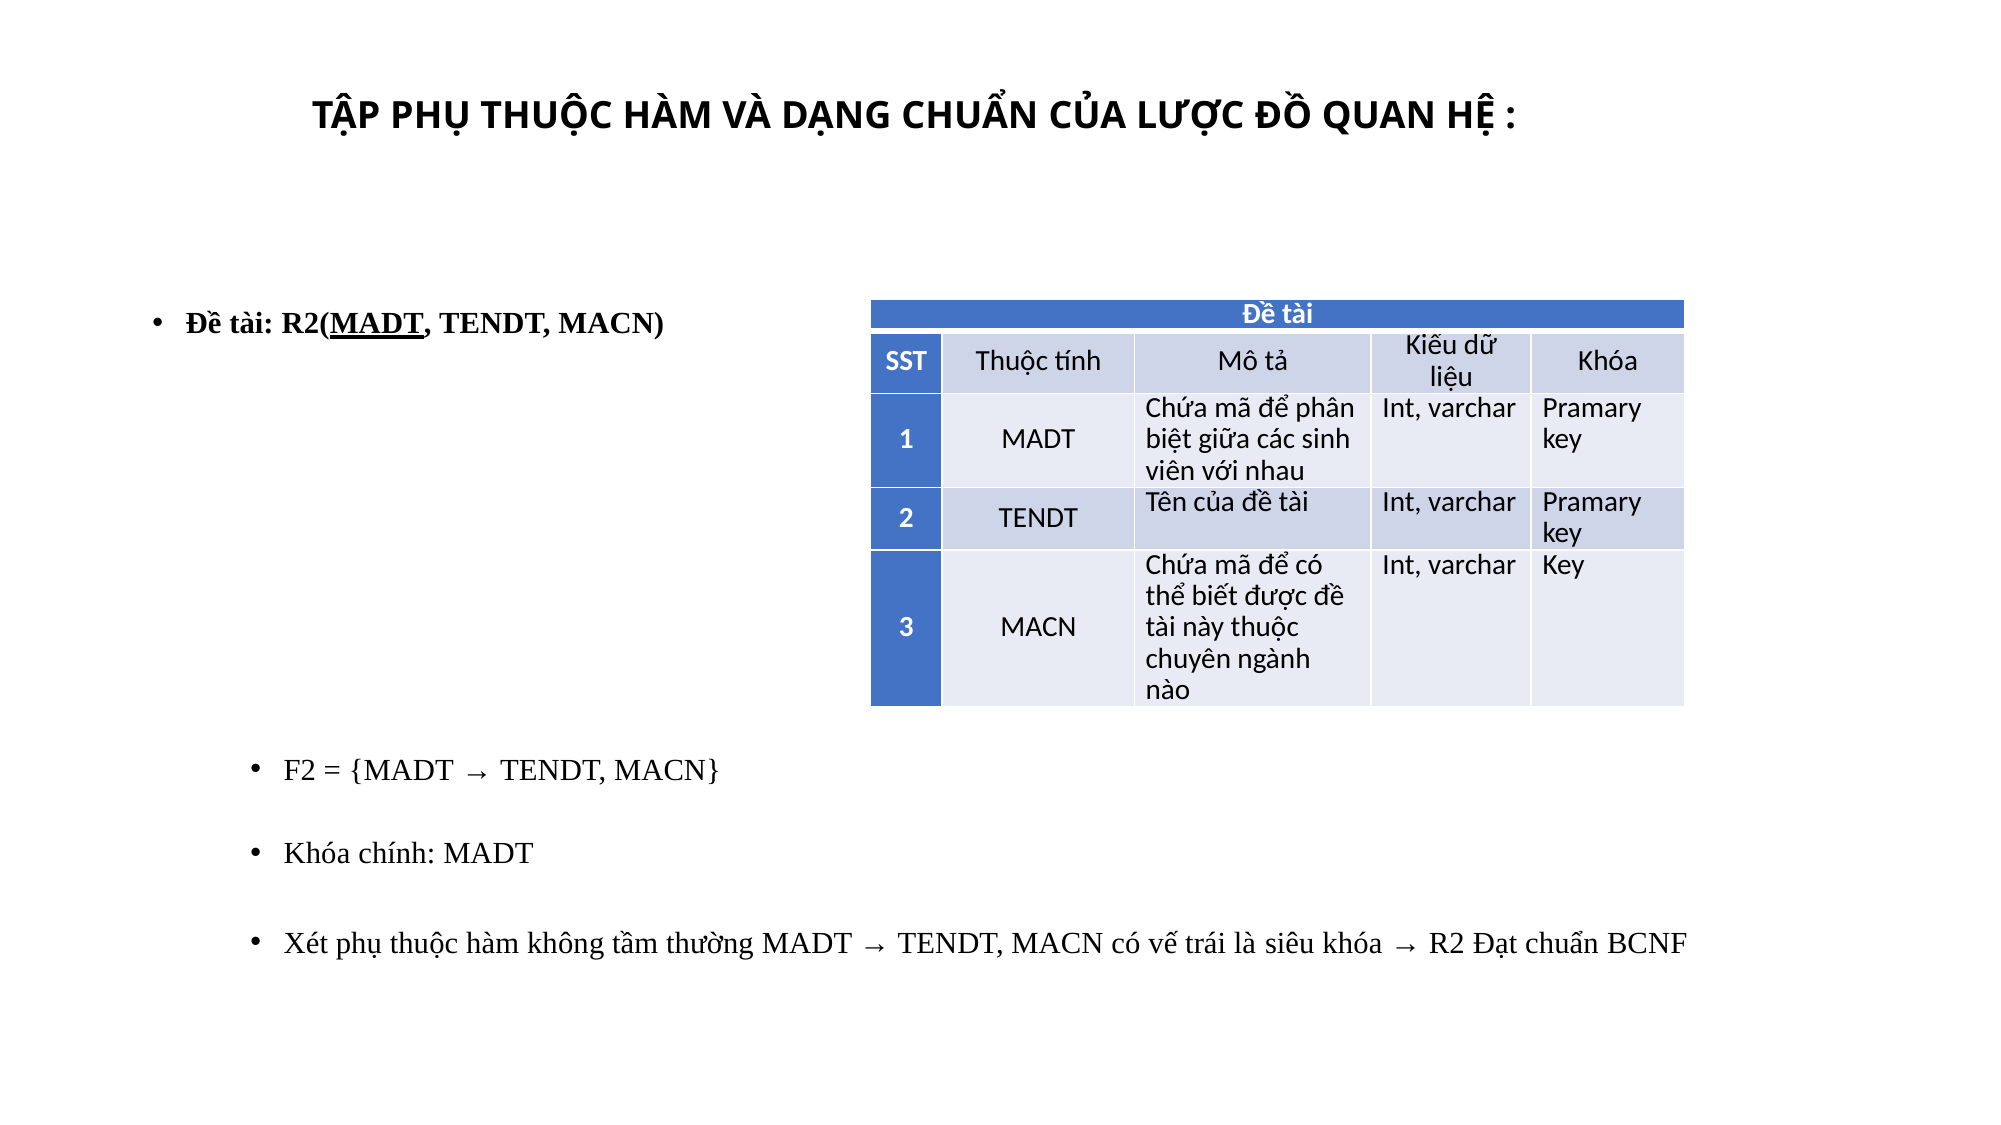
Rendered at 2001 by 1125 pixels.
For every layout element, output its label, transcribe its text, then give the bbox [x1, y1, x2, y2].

table_cell Kiểu dữ liệu [1372, 334, 1530, 393]
table_cell TENDT [943, 488, 1134, 549]
table_cell Chứa mã để có thể biết được đề tài này thuộc chuyên ngành nào [1135, 551, 1370, 706]
table_cell Pramary key [1532, 394, 1684, 487]
table_cell Mô tả [1135, 334, 1370, 393]
table_header Đề tài [871, 300, 1684, 328]
table_cell Int, varchar [1372, 394, 1530, 487]
table_cell Thuộc tính [943, 334, 1134, 393]
table_cell Int, varchar [1372, 488, 1530, 549]
table_cell Int, varchar [1372, 551, 1530, 706]
table_cell Pramary key [1532, 488, 1684, 549]
table_cell SST [871, 334, 941, 393]
table_cell Key [1532, 551, 1684, 706]
table_cell MADT [943, 394, 1134, 487]
title TẬP PHỤ THUỘC HÀM VÀ DẠNG CHUẨN CỦA LƯỢC ĐỒ QUAN HỆ : [137, 59, 1863, 260]
table_cell 3 [871, 551, 941, 706]
table_cell Tên của đề tài [1135, 488, 1370, 549]
table_cell 2 [871, 488, 941, 549]
list Đề tài: R2(MADT, TENDT, MACN) F2 = {MADT → TENDT, MACN} Khóa chính: MADT Xét phụ thuộc hàm không tầm thường MADT → TENDT, MACN có vế trái là siêu khóa → R2 Đạt chuẩn BCNF [137, 299, 1863, 1014]
table_cell Khóa [1532, 334, 1684, 393]
table_cell Chứa mã để phân biệt giữa các sinh viên với nhau [1135, 394, 1370, 487]
table_cell 1 [871, 394, 941, 487]
table_cell MACN [943, 551, 1134, 706]
